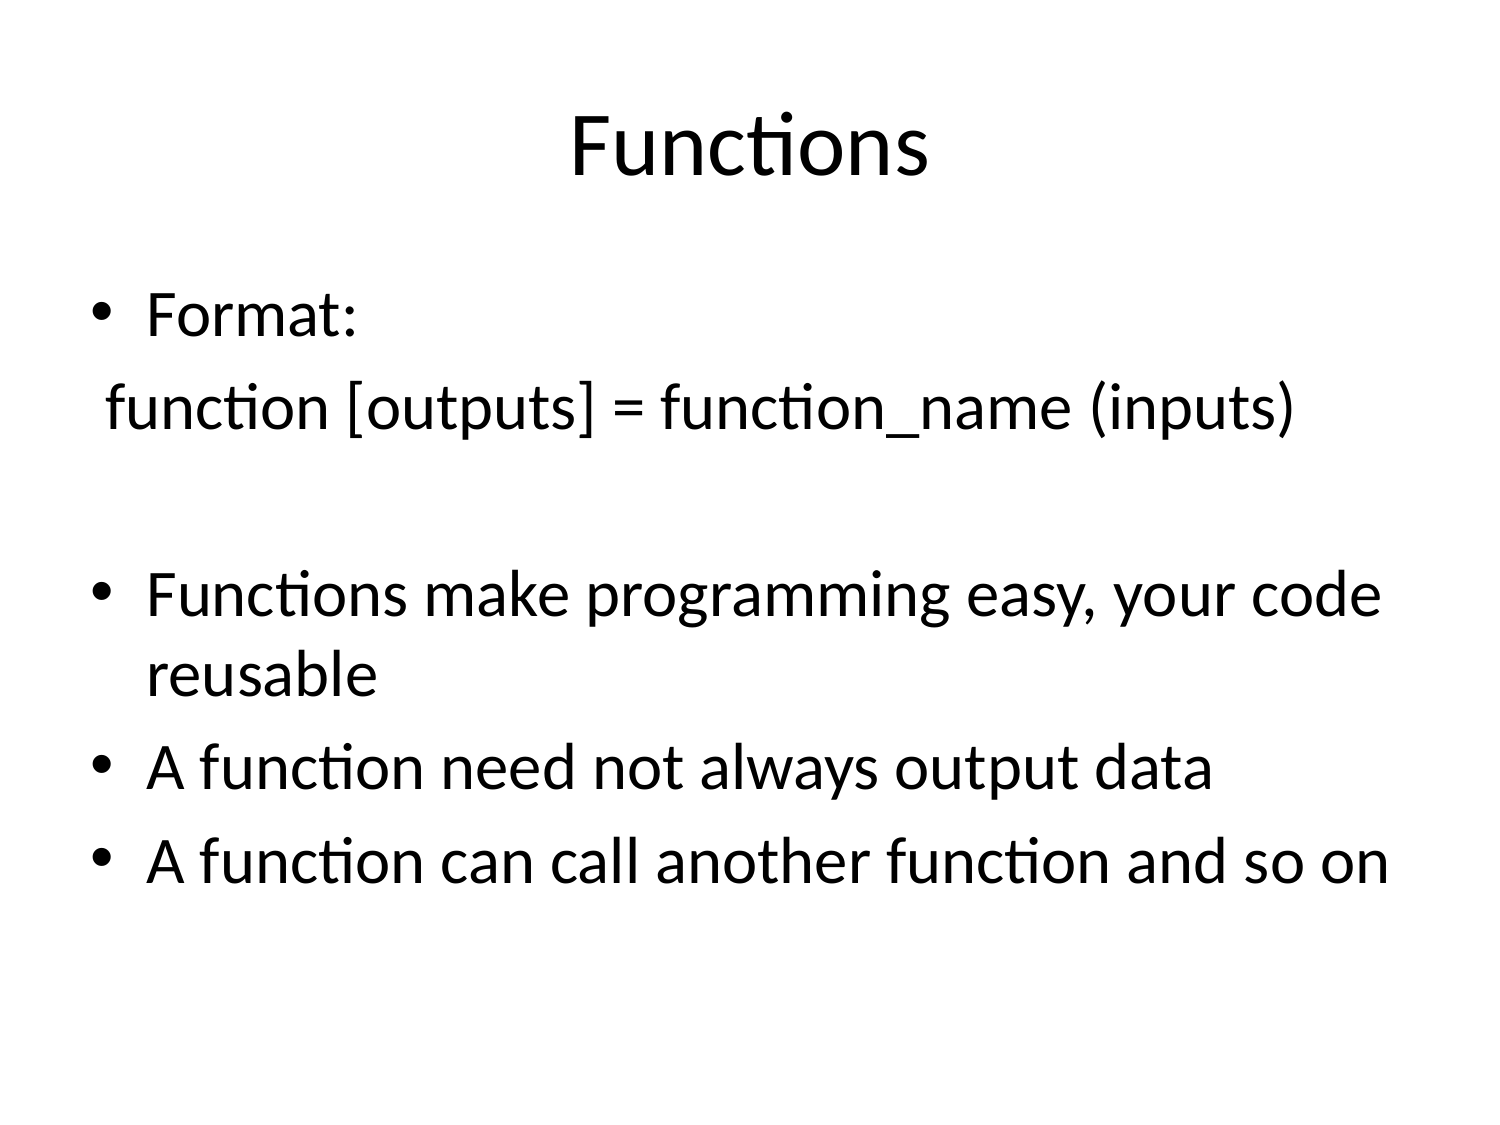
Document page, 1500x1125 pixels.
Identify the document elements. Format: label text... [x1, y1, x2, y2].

list Format: function [outputs] = function_name (inputs) Functions make programming easy, your code reusable A function need not always output data A function can call another function and so on [75, 262, 1425, 1005]
title Functions [75, 45, 1425, 233]
